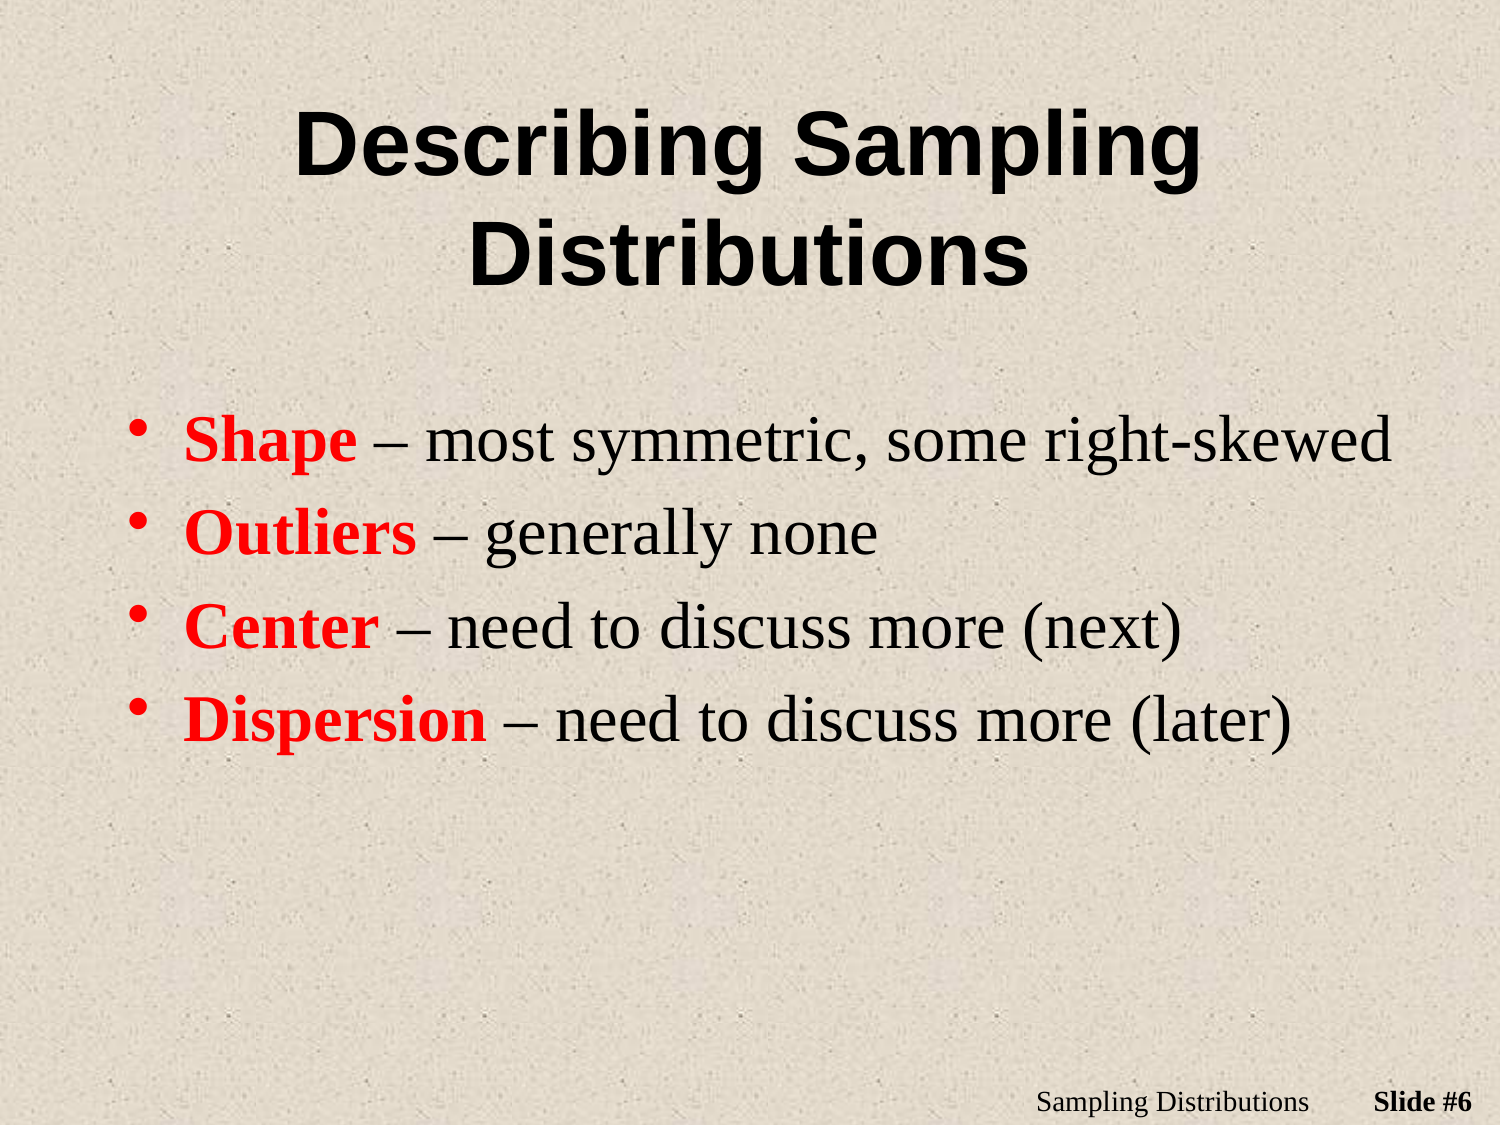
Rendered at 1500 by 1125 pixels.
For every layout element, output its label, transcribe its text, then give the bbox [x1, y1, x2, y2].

picture [0, 0, 1500, 1125]
title Describing Sampling Distributions [112, 99, 1388, 288]
footer Sampling Distributions [849, 1074, 1326, 1113]
list Shape – most symmetric, some right-skewed Outliers – generally none Center – need to discuss more (next) Dispersion – need to discuss more (later) [112, 387, 1463, 863]
slide_number Slide #6 [1324, 1074, 1488, 1101]
